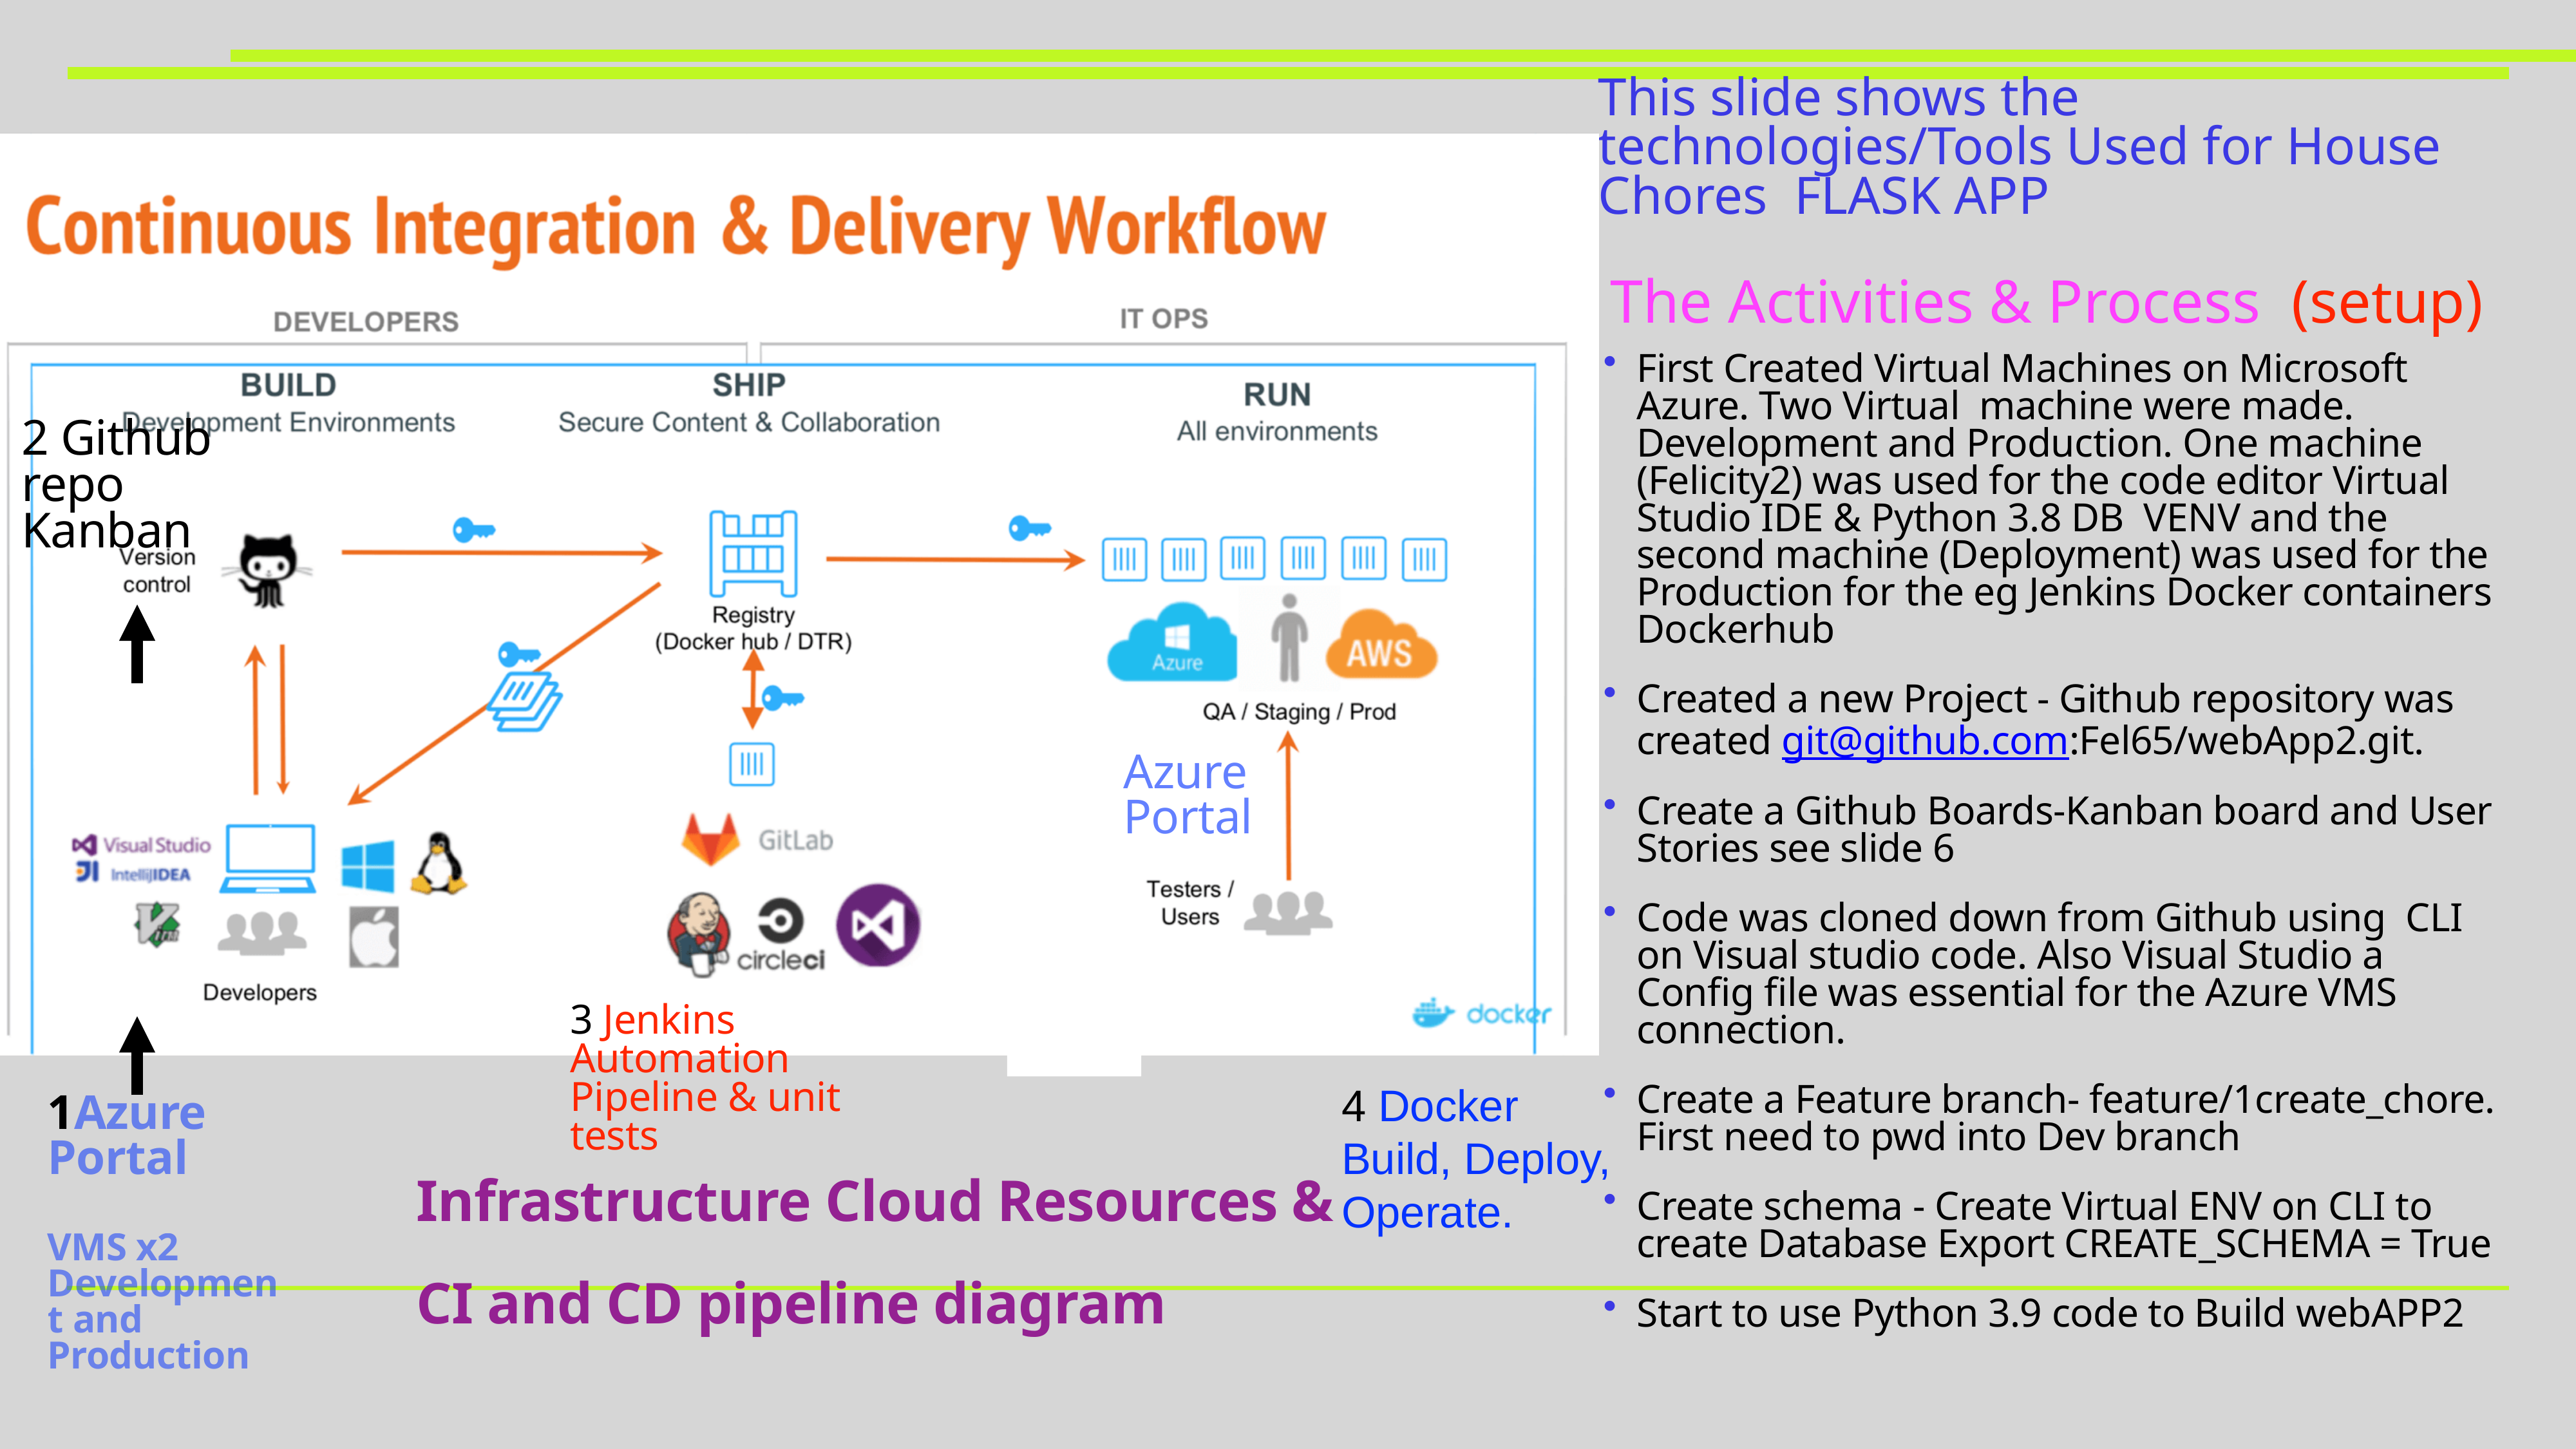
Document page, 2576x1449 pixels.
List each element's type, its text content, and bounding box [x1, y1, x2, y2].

title This slide shows the technologies/Tools Used for House Chores FLASK APP [1592, 106, 2528, 230]
picture [0, 133, 1600, 1056]
list First Created Virtual Machines on Microsoft Azure. Two Virtual machine were made. Development and Production. One machine (Felicity2) was used for the code editor Virtual Studio IDE & Python 3.8 DB VENV and the second machine (Deployment) was used for the Production for the eg Jenkins Docker containers Dockerhub Created a new Project - Github repository was created git@github.com:Fel65/webApp2.git. Create a Github Boards-Kanban board and User Stories see slide 6 Code was cloned down from Github using CLI on Visual studio code. Also Visual Studio a Config file was essential for the Azure VMS connection. Create a Feature branch- feature/1create_chore. First need to pwd into Dev branch Create schema - Create Virtual ENV on CLI to create Database Export CREATE_SCHEMA = True Start to use Python 3.9 code to Build webAPP2 [1597, 346, 2509, 1404]
text_box 3 Jenkins Automation Pipeline & unit tests [565, 1056, 875, 1163]
text_box [1007, 1056, 1142, 1077]
text_box 4 Docker Build, Deploy, Operate. [1336, 1072, 1629, 1242]
text_box 1Azure Portal VMS x2 Development and Production [42, 1088, 296, 1382]
text_box Infrastructure Cloud Resources & CI and CD pipeline diagram [411, 1172, 1482, 1340]
list The Activities & Process (setup) [1604, 236, 2516, 376]
